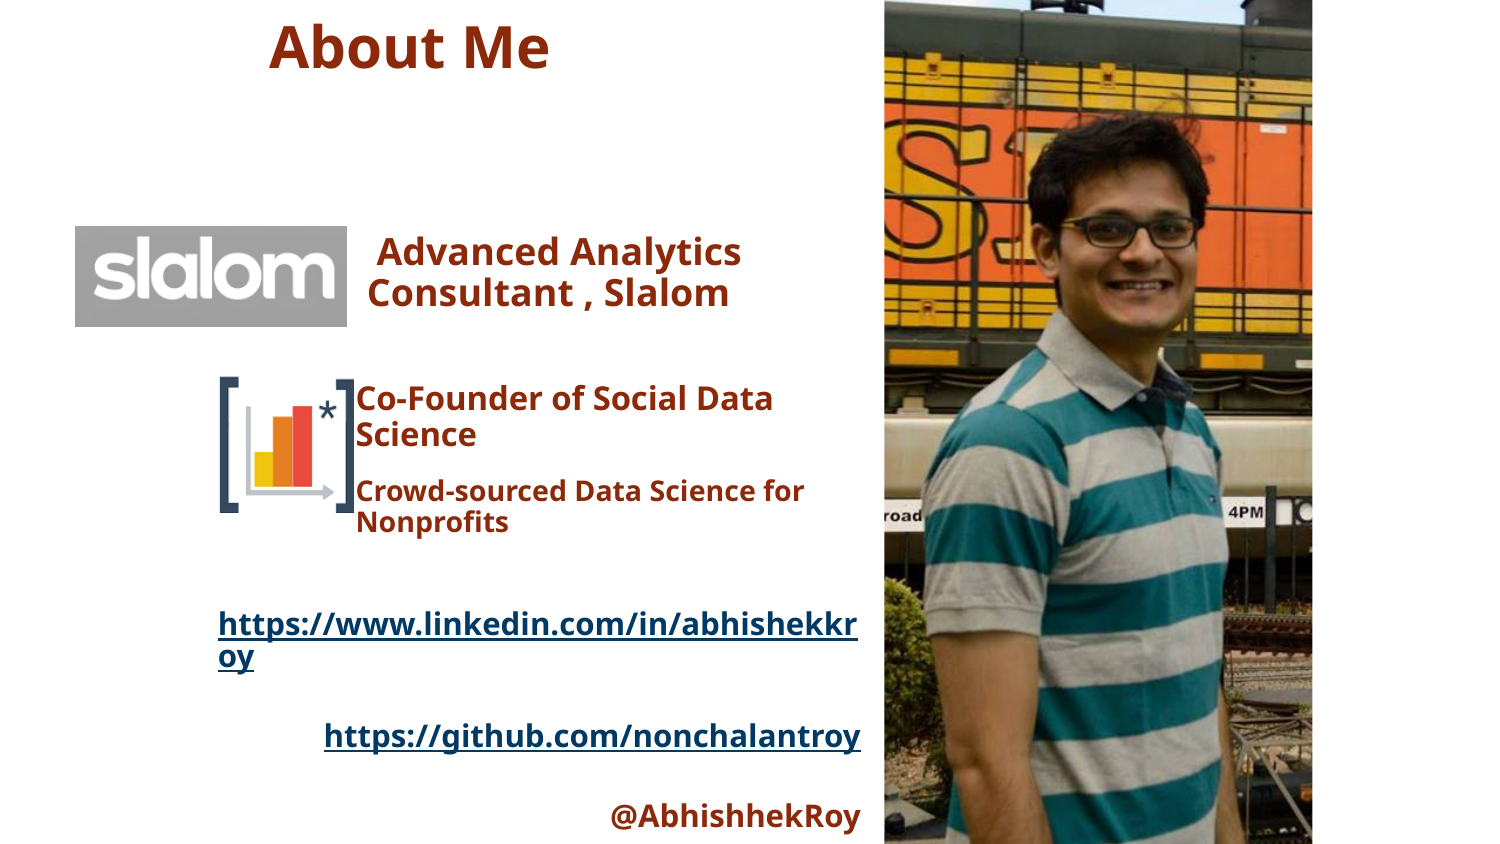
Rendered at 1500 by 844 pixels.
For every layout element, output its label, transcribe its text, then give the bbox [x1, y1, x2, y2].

text_box https://www.linkedin.com/in/abhishekkroy https://github.com/nonchalantroy @AbhishhekRoy [203, 563, 876, 810]
list Co-Founder of Social Data Science Crowd-sourced Data Science for Nonprofits [355, 375, 866, 548]
picture [75, 225, 347, 327]
text_box Advanced Analytics Consultant , Slalom [355, 227, 866, 342]
picture [884, 0, 1313, 844]
title About Me [246, 10, 878, 89]
picture [219, 374, 355, 514]
